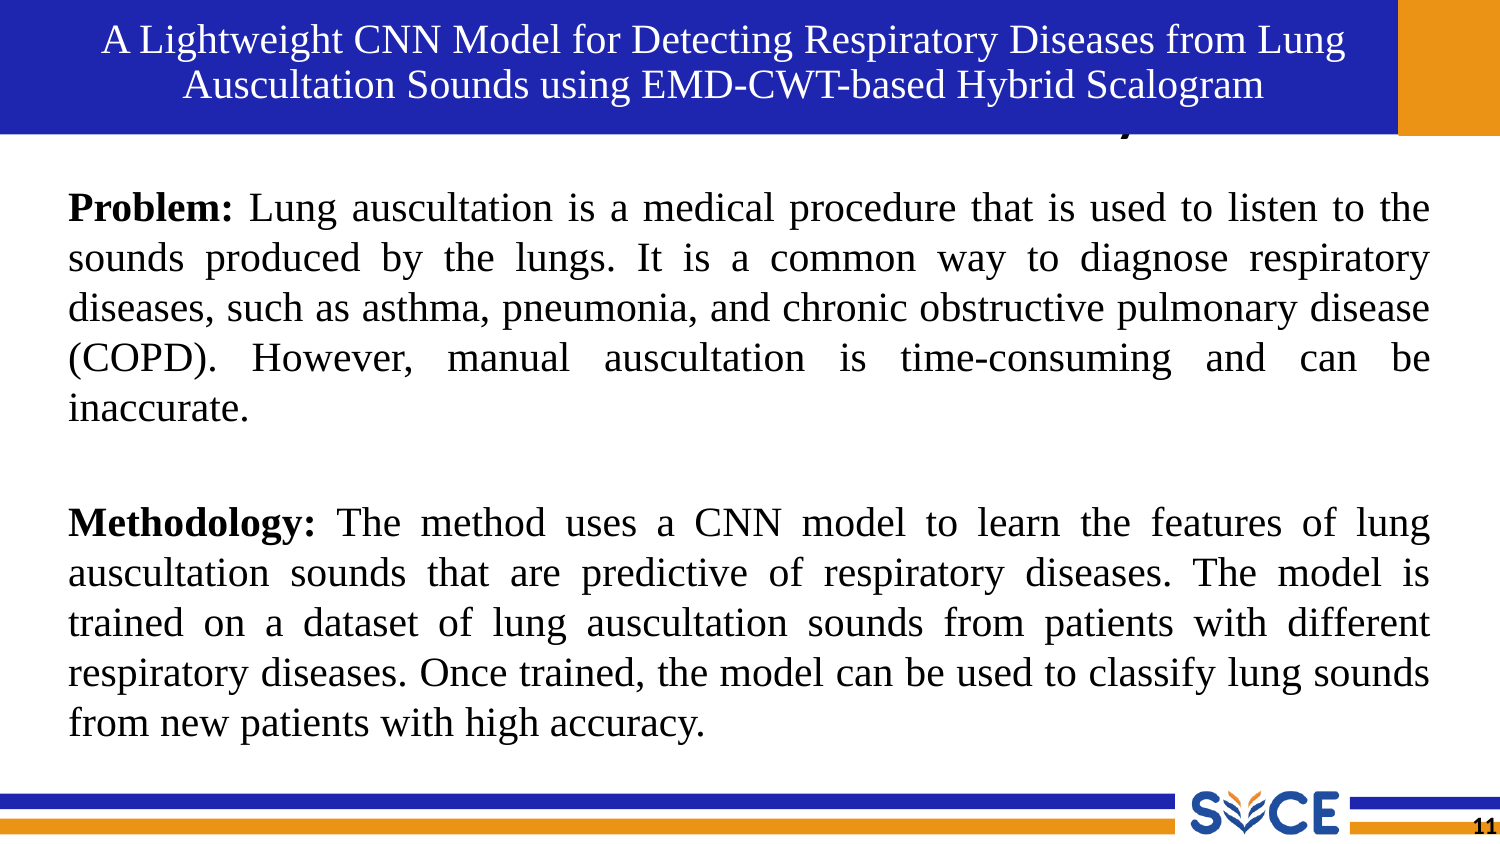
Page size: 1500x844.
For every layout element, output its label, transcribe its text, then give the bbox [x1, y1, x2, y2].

picture [1187, 784, 1343, 801]
slide_number 11 [1162, 801, 1500, 844]
title A Lightweight CNN Model for Detecting Respiratory Diseases from Lung Auscultation Sounds using EMD-CWT-based Hybrid Scalogram [48, 1, 1399, 124]
list Problem: Lung auscultation is a medical procedure that is used to listen to the sounds produced by the lungs. It is a common way to diagnose respiratory diseases, such as asthma, pneumonia, and chronic obstructive pulmonary disease (COPD). However, manual auscultation is time-consuming and can be inaccurate. Methodology: The method uses a CNN model to learn the features of lung auscultation sounds that are predictive of respiratory diseases. The model is trained on a dataset of lung auscultation sounds from patients with different respiratory diseases. Once trained, the model can be used to classify lung sounds from new patients with high accuracy. [34, 171, 1447, 754]
